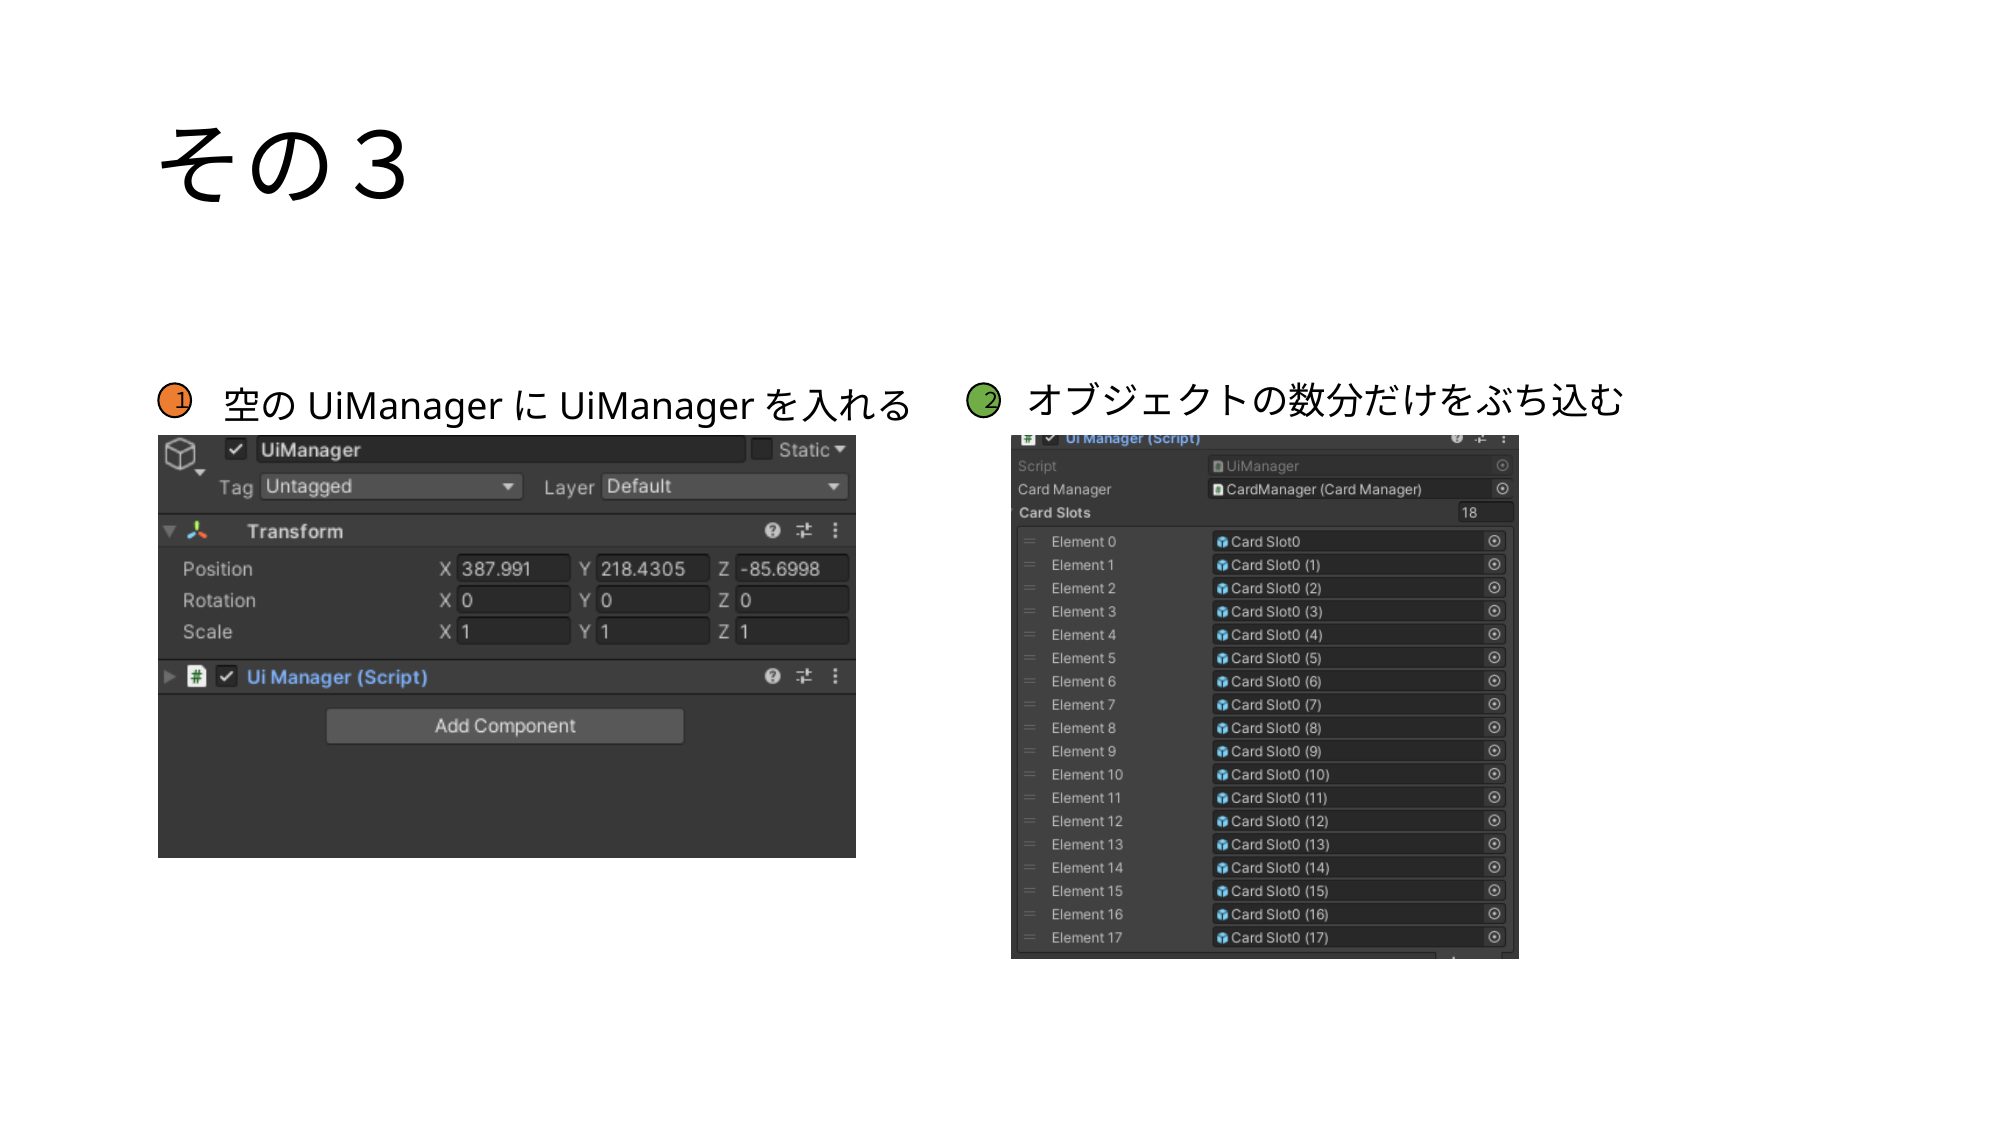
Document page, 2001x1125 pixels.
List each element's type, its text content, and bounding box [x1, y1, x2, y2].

text_box オブジェクトの数分だけをぶち込む [1011, 369, 1744, 430]
text_box 空のUiManagerにUiManagerを入れる [208, 375, 941, 435]
title その３ [137, 59, 1863, 278]
picture [1011, 435, 1519, 959]
text_box ２ [966, 382, 1002, 419]
picture [158, 435, 856, 858]
text_box １ [157, 382, 193, 419]
